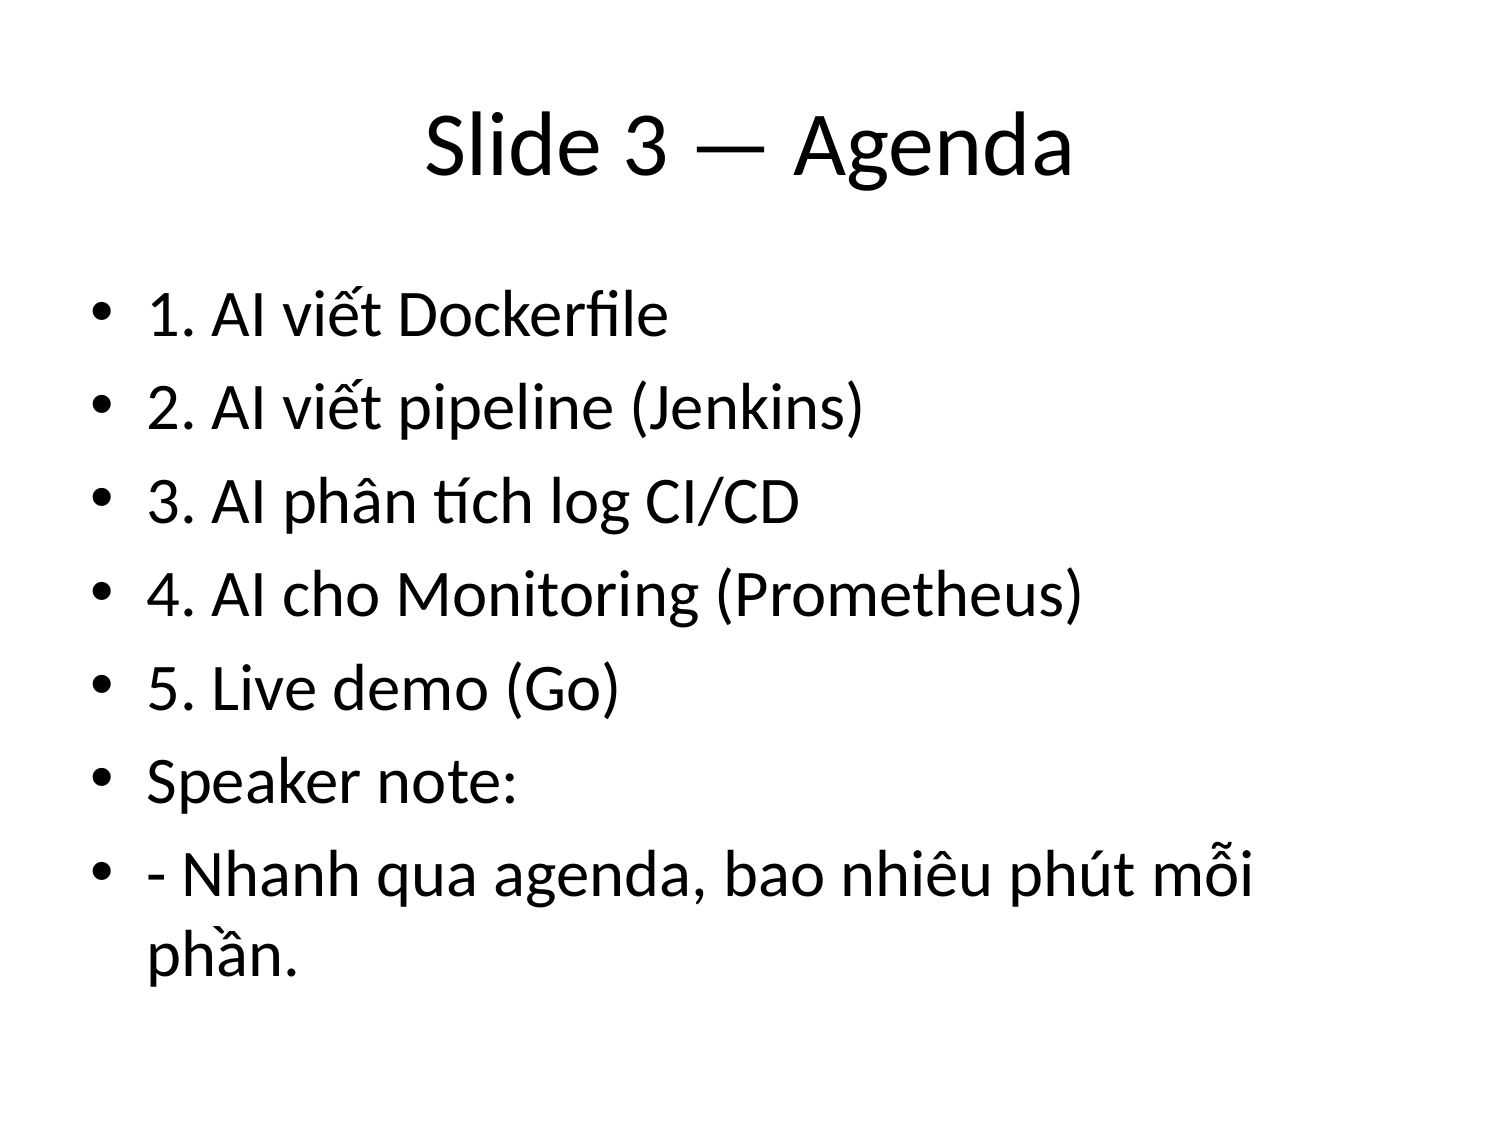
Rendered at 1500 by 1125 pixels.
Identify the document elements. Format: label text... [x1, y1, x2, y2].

title Slide 3 — Agenda [75, 45, 1425, 233]
list 1. AI viết Dockerfile 2. AI viết pipeline (Jenkins) 3. AI phân tích log CI/CD 4. AI cho Monitoring (Prometheus) 5. Live demo (Go) Speaker note: - Nhanh qua agenda, bao nhiêu phút mỗi phần. [75, 262, 1425, 1005]
